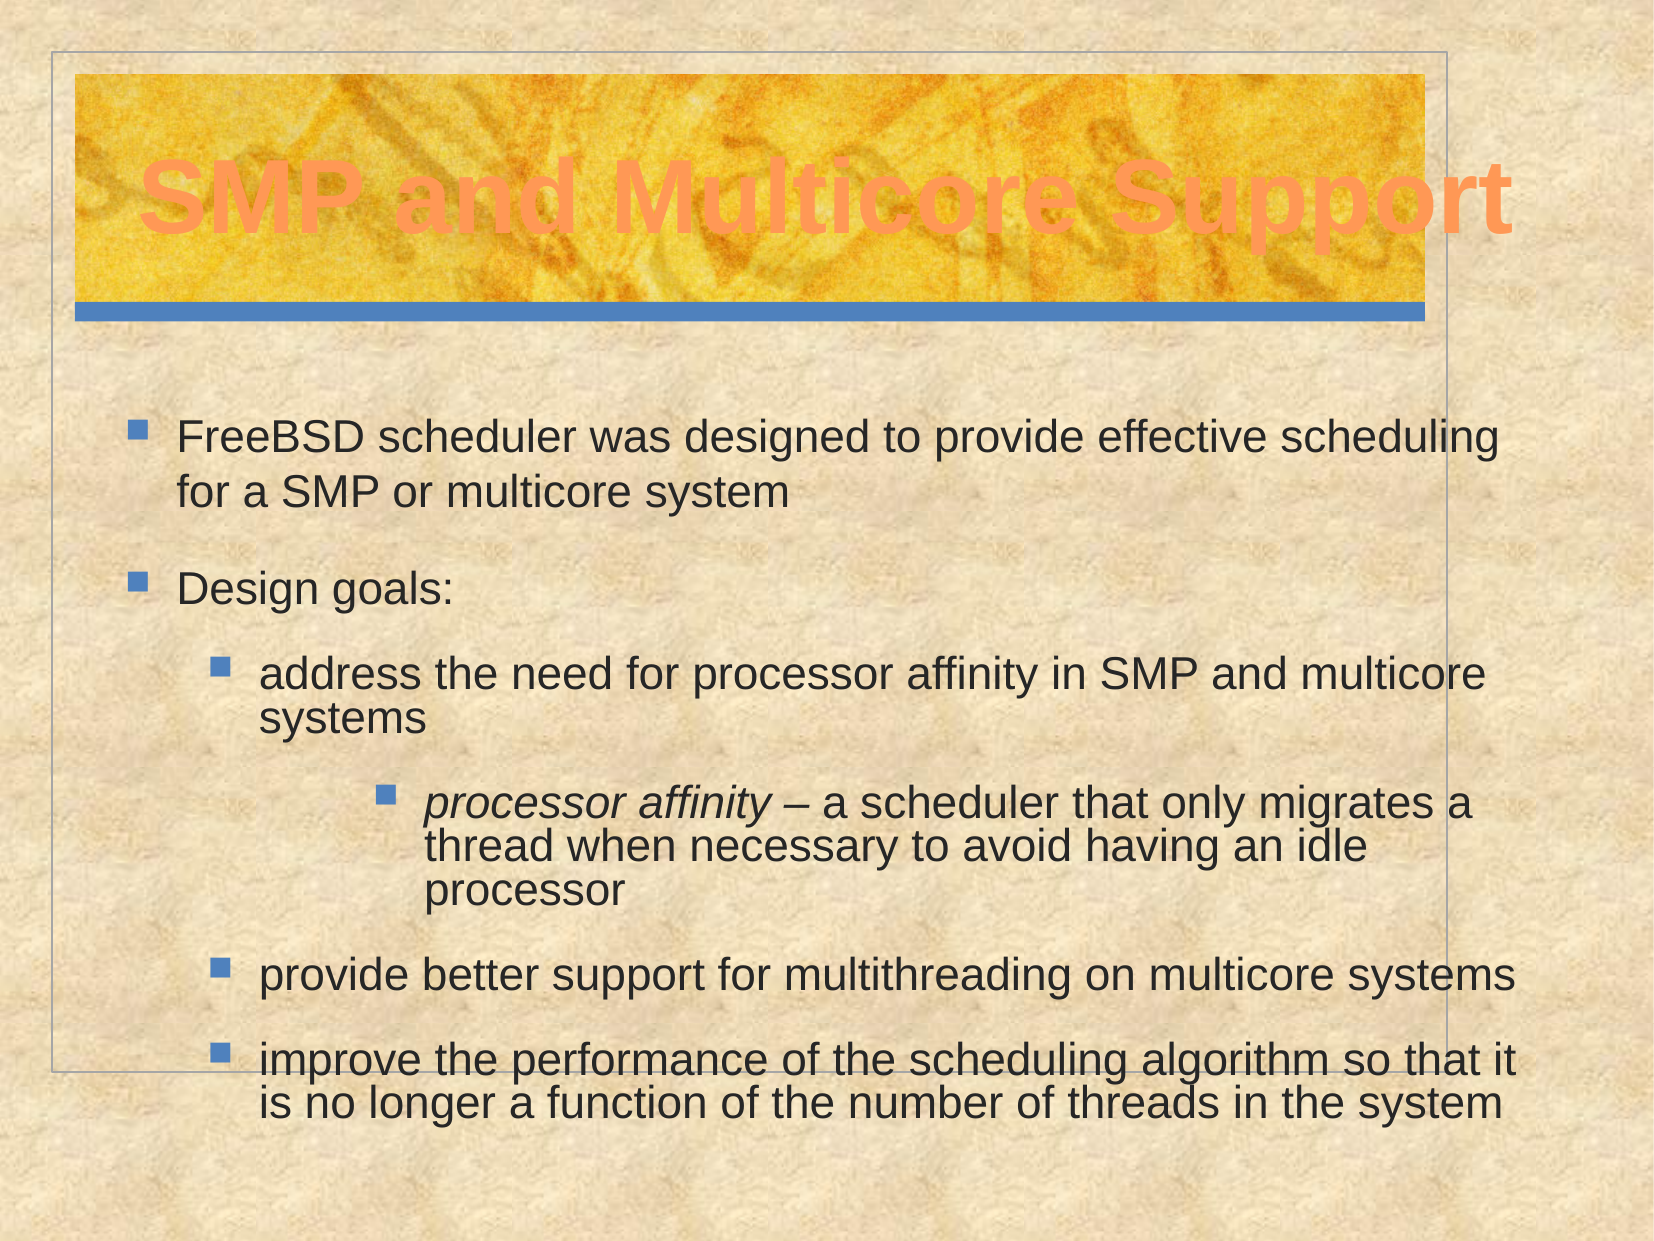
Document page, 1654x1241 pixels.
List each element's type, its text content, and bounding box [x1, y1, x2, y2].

text_box FreeBSD scheduler was designed to provide effective scheduling for a SMP or multicore system Design goals: address the need for processor affinity in SMP and multicore systems processor affinity – a scheduler that only migrates a thread when necessary to avoid having an idle processor provide better support for multithreading on multicore systems improve the performance of the scheduling algorithm so that it is no longer a function of the number of threads in the system [110, 399, 1558, 1136]
picture [0, 0, 1654, 1241]
title SMP and Multicore Support [119, 82, 1535, 317]
